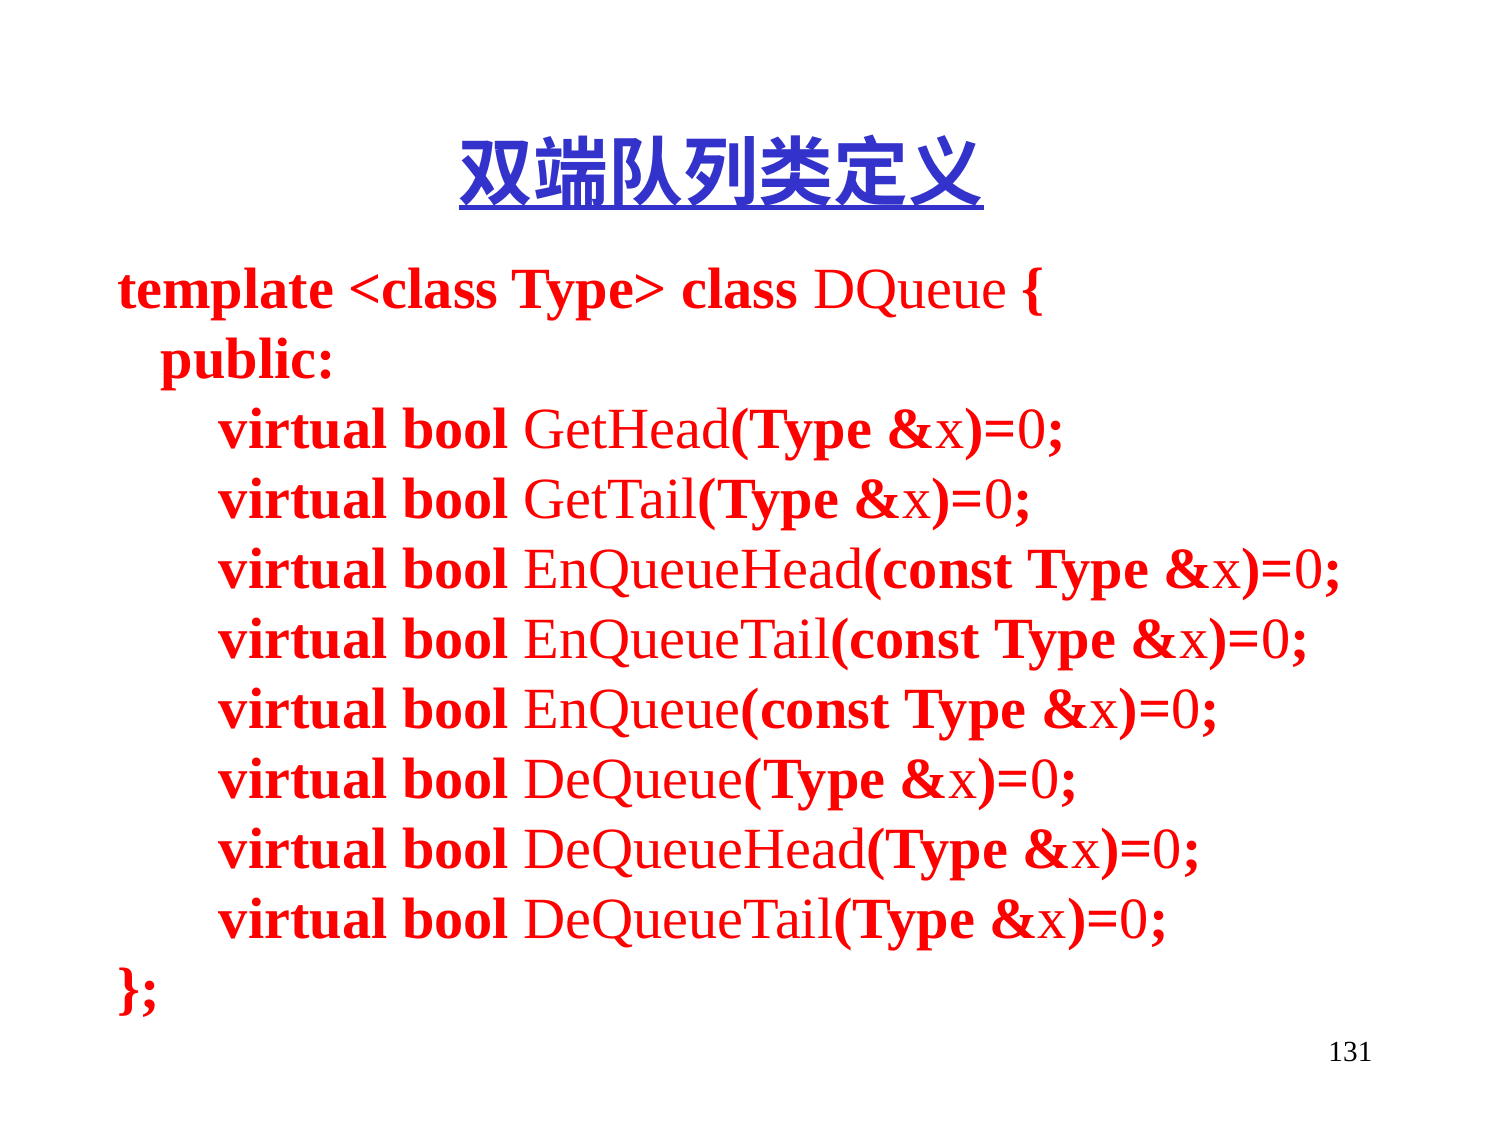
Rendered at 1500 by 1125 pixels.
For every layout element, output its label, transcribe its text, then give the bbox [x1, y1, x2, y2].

text_box template <class Type> class DQueue { public: virtual bool GetHead(Type &x)=0; virtual bool GetTail(Type &x)=0; virtual bool EnQueueHead(const Type &x)=0; virtual bool EnQueueTail(const Type &x)=0; virtual bool EnQueue(const Type &x)=0; virtual bool DeQueue(Type &x)=0; virtual bool DeQueueHead(Type &x)=0; virtual bool DeQueueTail(Type &x)=0; }; [102, 243, 1433, 1028]
slide_number 131 [1074, 1024, 1388, 1101]
text_box 双端队列类定义 [337, 113, 1106, 226]
